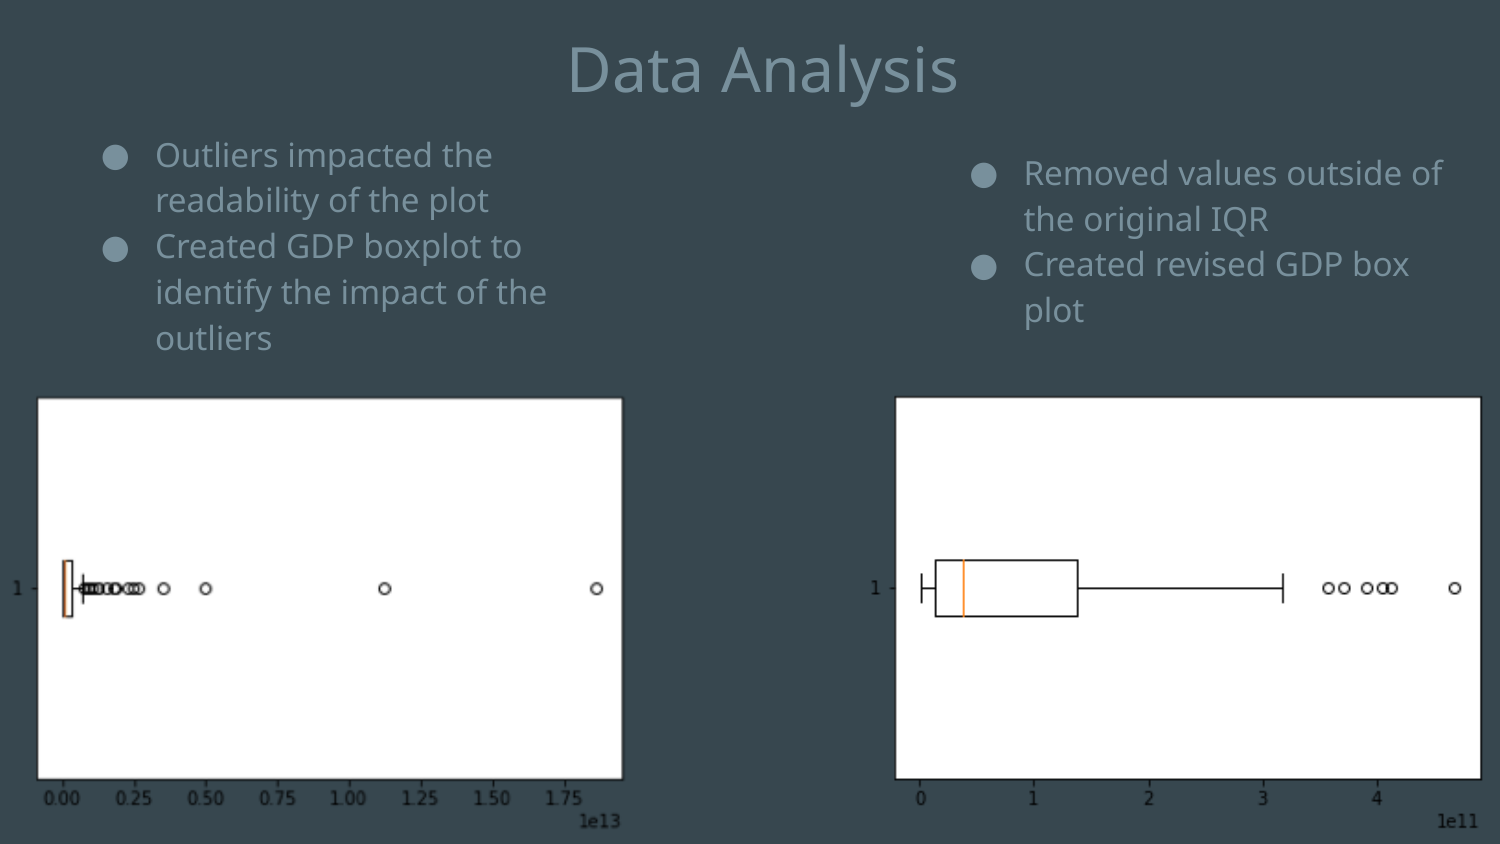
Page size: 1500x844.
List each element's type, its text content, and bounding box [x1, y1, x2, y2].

picture [0, 380, 642, 844]
text_box Data Analysis [56, 14, 1471, 131]
text_box Removed values outside of the original IQR Created revised GDP box plot [933, 130, 1471, 377]
picture [858, 378, 1500, 844]
text_box Outliers impacted the readability of the plot Created GDP boxplot to identify the impact of the outliers [65, 131, 602, 373]
